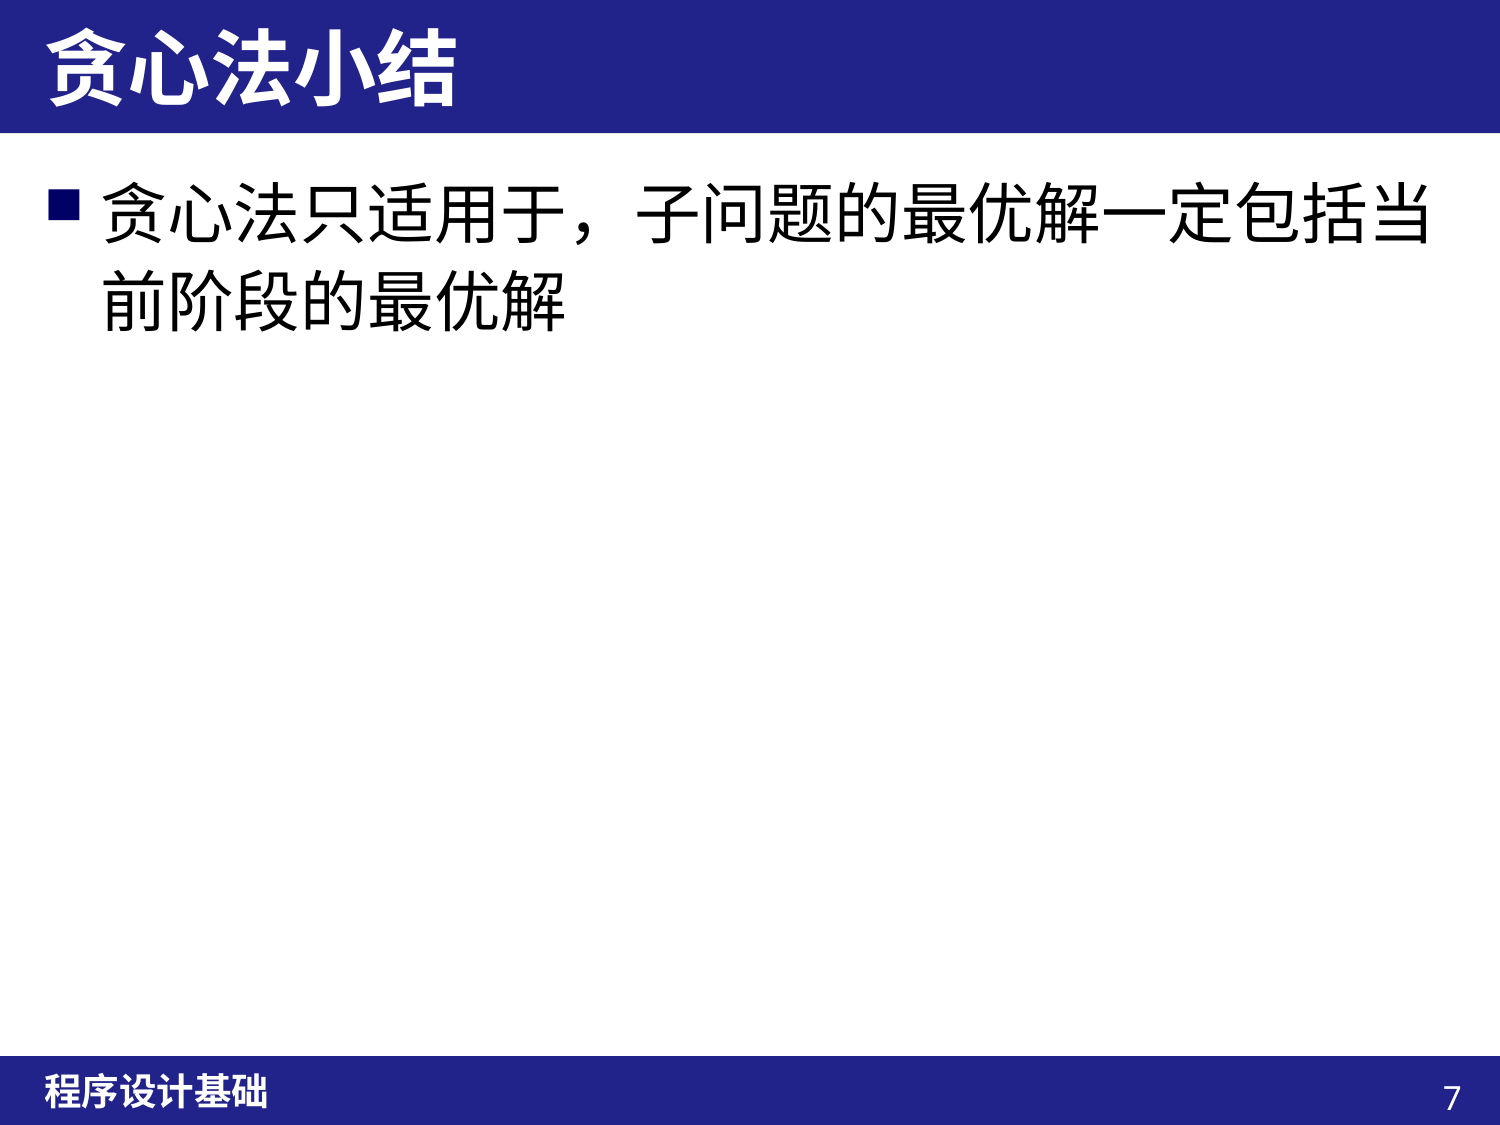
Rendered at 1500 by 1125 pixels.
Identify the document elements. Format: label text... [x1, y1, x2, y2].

list 贪心法只适用于，子问题的最优解一定包括当前阶段的最优解 [29, 156, 1469, 1034]
title 贪心法小结 [29, 0, 1469, 134]
